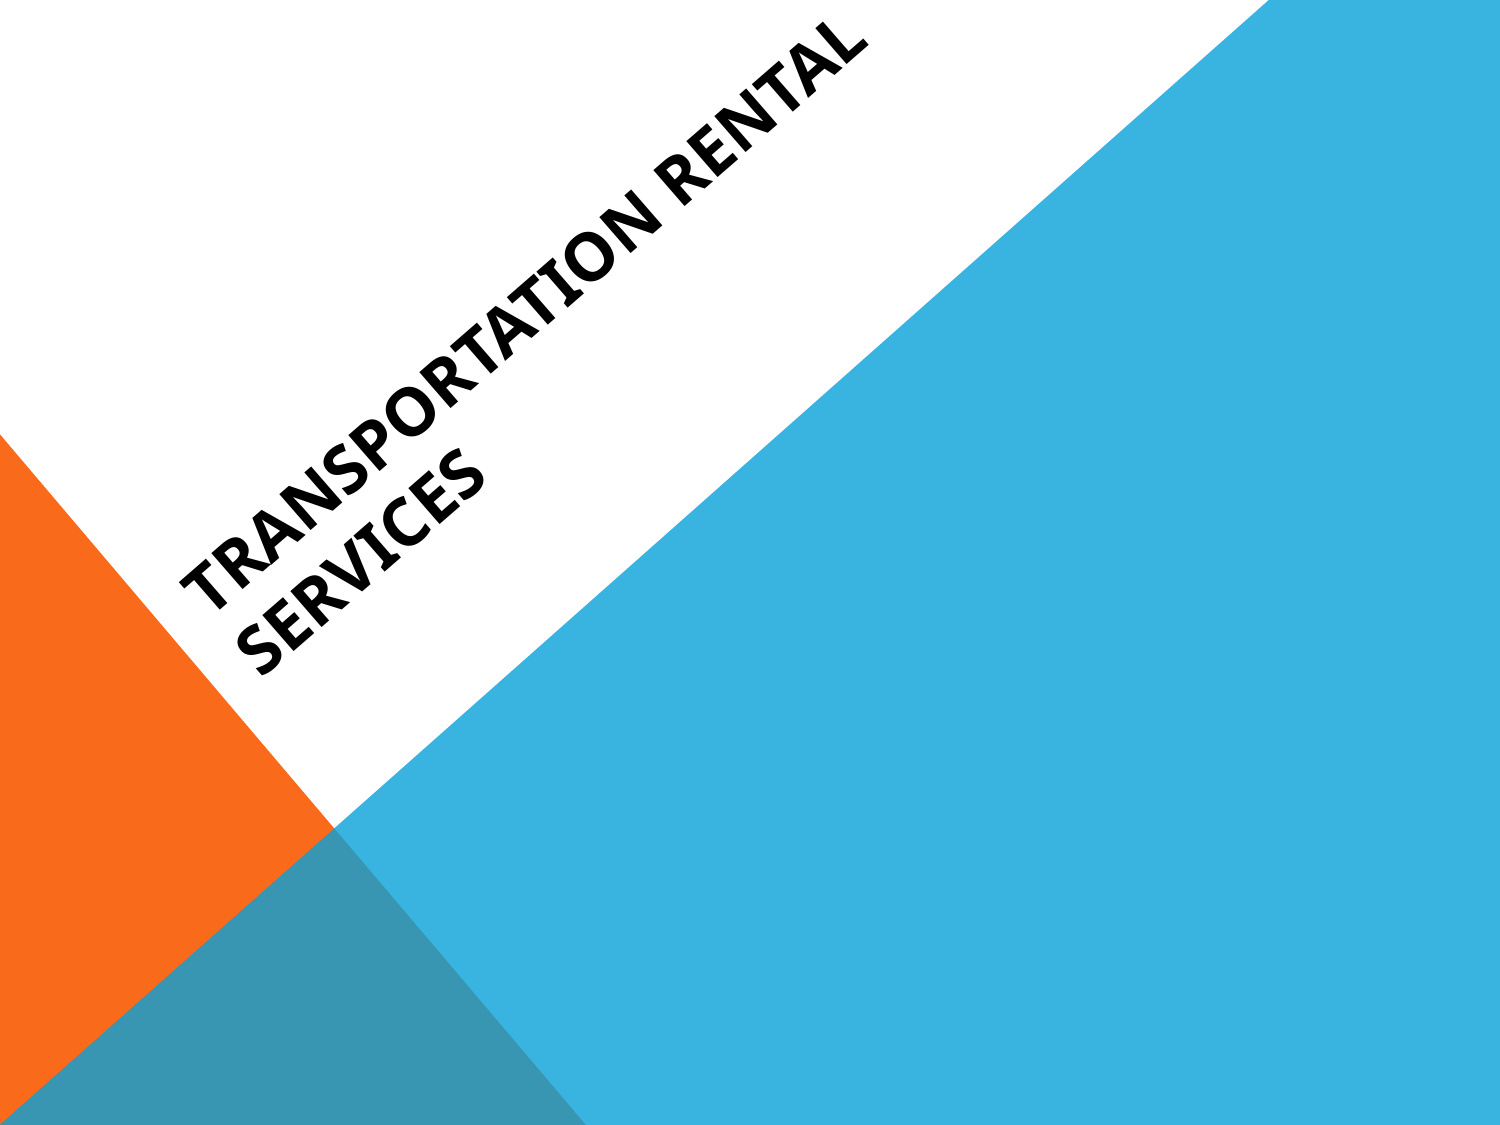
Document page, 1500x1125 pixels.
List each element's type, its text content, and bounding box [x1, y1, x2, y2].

title Transportation Rental Services [182, 4, 1012, 762]
